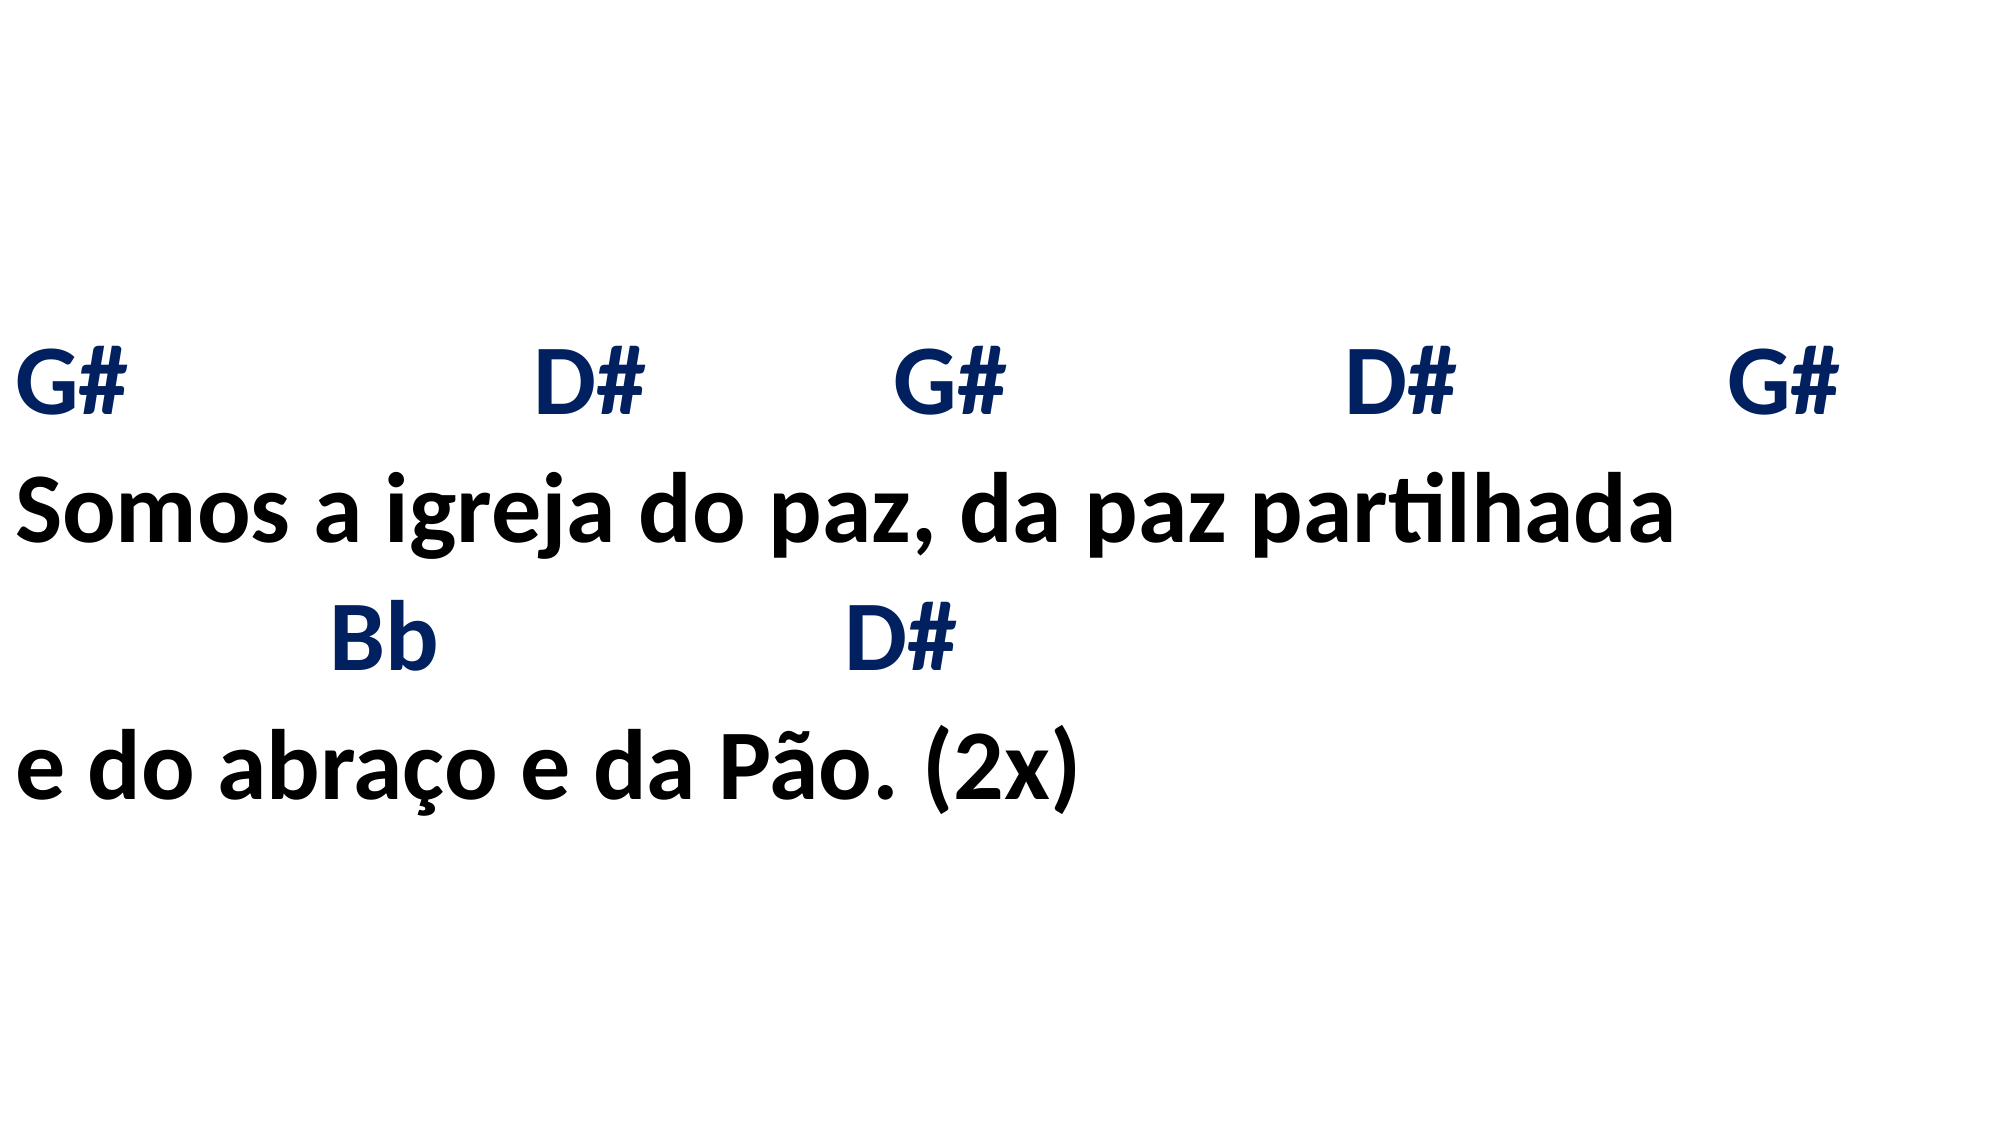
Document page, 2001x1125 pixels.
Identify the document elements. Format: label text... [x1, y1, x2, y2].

title G# D# G# D# G# Somos a igreja do paz, da paz partilhada Bb D# e do abraço e da Pão. (2x) [0, 0, 2000, 1125]
